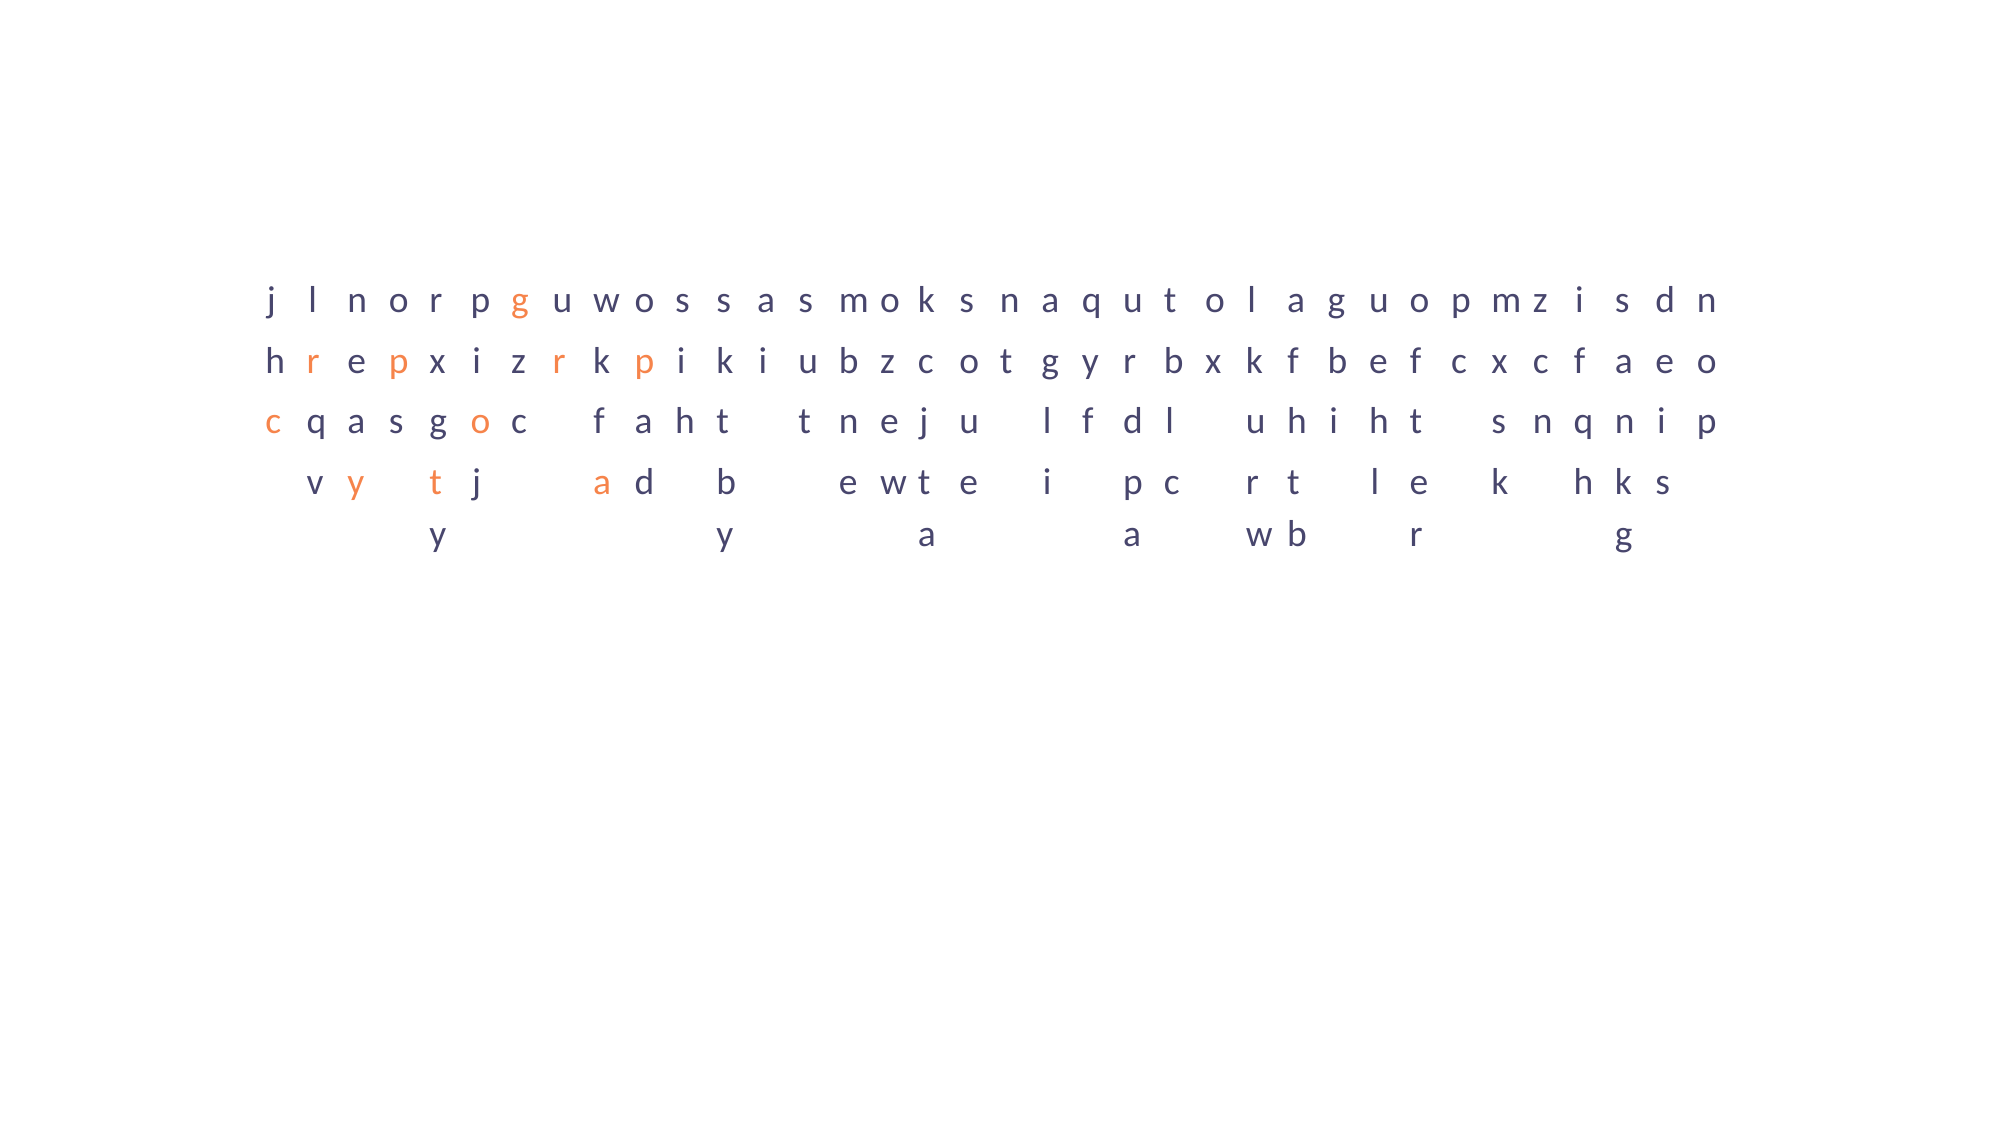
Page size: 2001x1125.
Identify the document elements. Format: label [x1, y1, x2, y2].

text_box [291, 267, 332, 511]
text_box [660, 267, 701, 450]
text_box [1558, 267, 1600, 511]
text_box [945, 267, 986, 511]
text_box [783, 267, 824, 450]
text_box [1108, 267, 1150, 563]
text_box [1272, 267, 1314, 563]
text_box [1314, 267, 1354, 450]
text_box [414, 267, 456, 563]
text_box [1519, 267, 1558, 450]
text_box [1394, 267, 1437, 563]
text_box [824, 267, 865, 511]
text_box [1191, 267, 1230, 390]
text_box [578, 267, 619, 511]
text_box [1476, 267, 1519, 511]
text_box [865, 267, 903, 511]
text_box [986, 267, 1026, 390]
text_box [1150, 267, 1191, 511]
text_box [1640, 267, 1682, 511]
text_box [903, 267, 945, 563]
text_box [456, 267, 498, 511]
text_box [496, 267, 538, 450]
text_box [374, 267, 414, 450]
text_box [1681, 267, 1724, 450]
text_box [332, 267, 374, 511]
text_box [1230, 267, 1272, 563]
text_box [1600, 267, 1642, 563]
text_box [538, 267, 578, 390]
text_box [701, 267, 744, 563]
text_box [250, 267, 291, 450]
text_box [1437, 267, 1476, 390]
text_box [619, 267, 662, 511]
text_box [1354, 267, 1394, 511]
text_box [744, 267, 783, 390]
text_box [1026, 267, 1068, 511]
text_box [1067, 267, 1108, 450]
